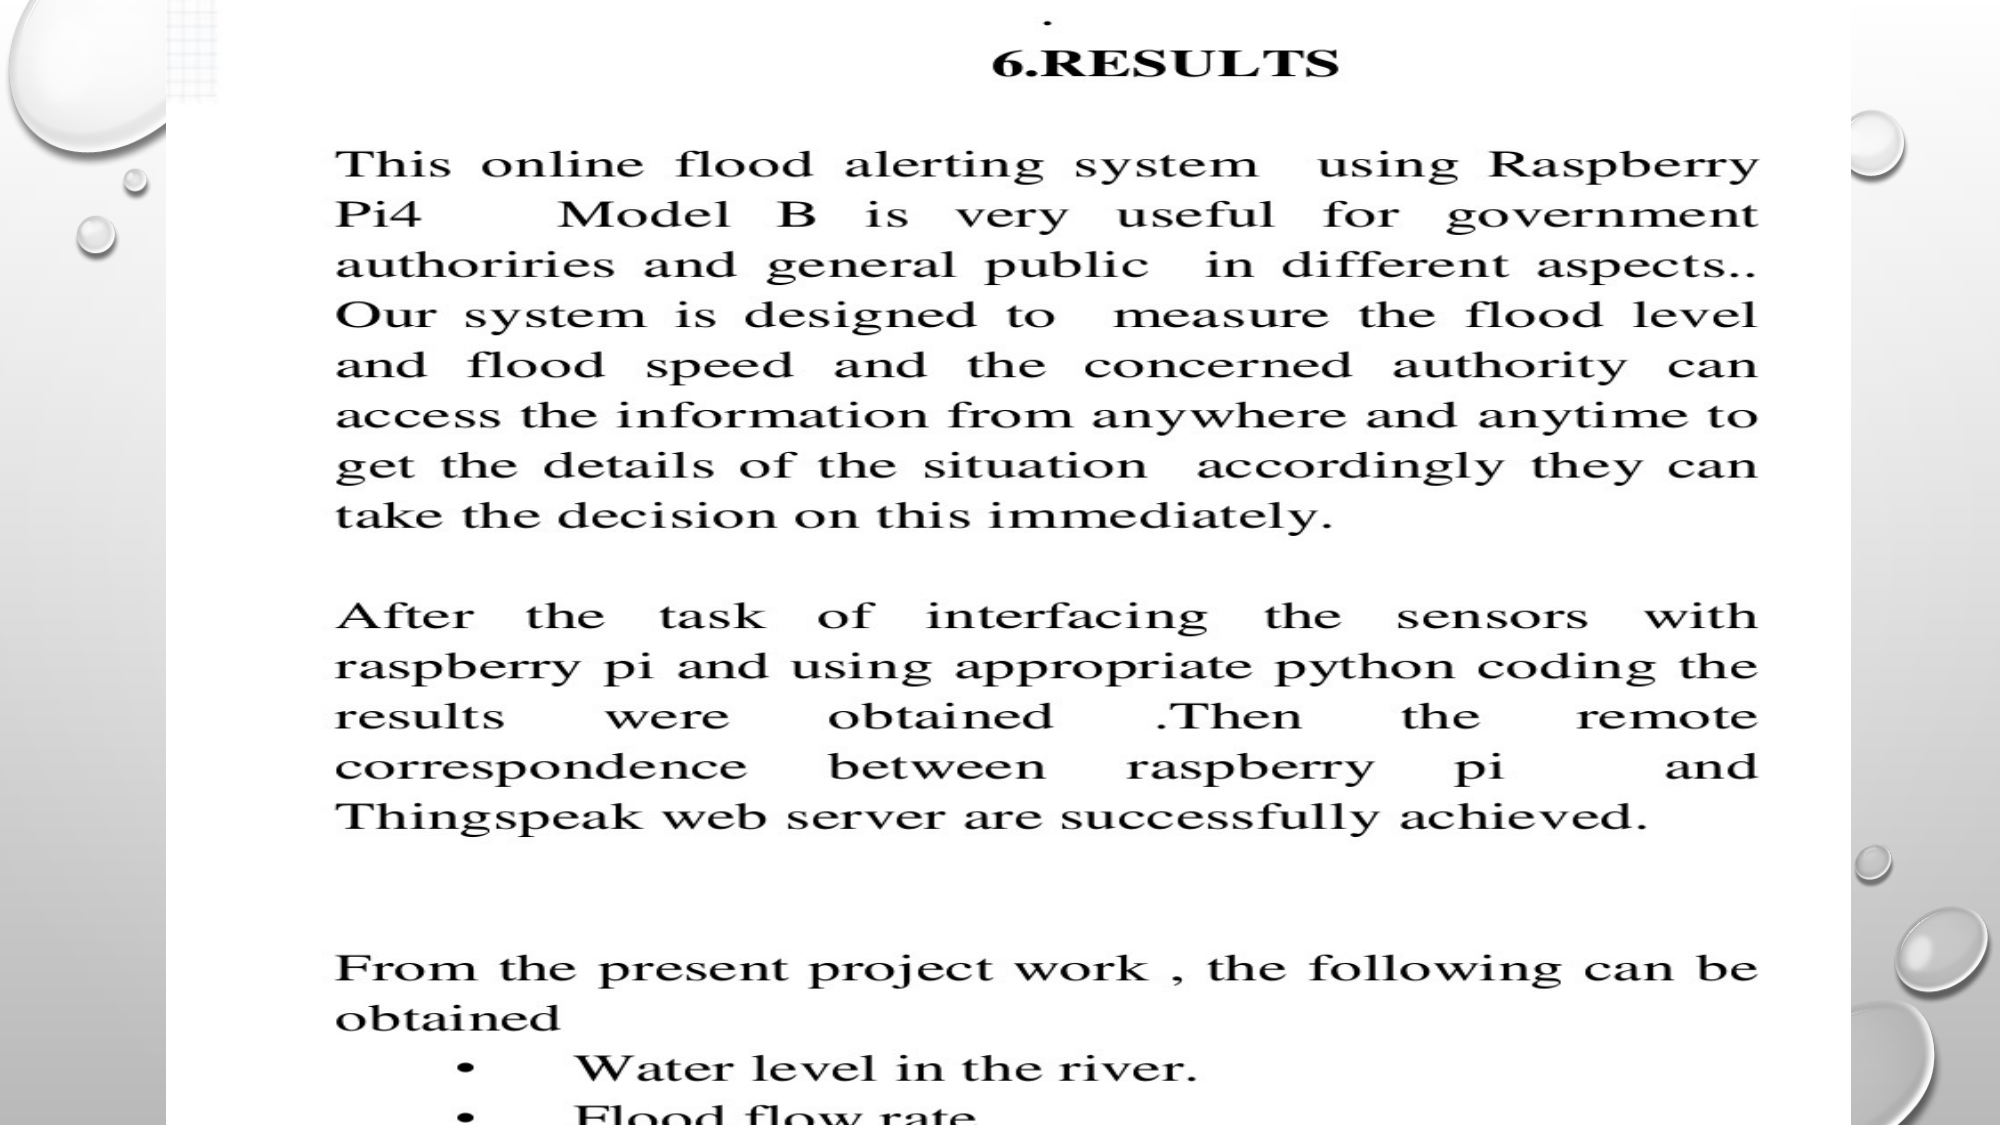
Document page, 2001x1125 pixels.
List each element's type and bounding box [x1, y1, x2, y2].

list [165, 0, 1851, 1125]
picture [1851, 0, 2000, 1125]
picture [0, 0, 165, 1125]
